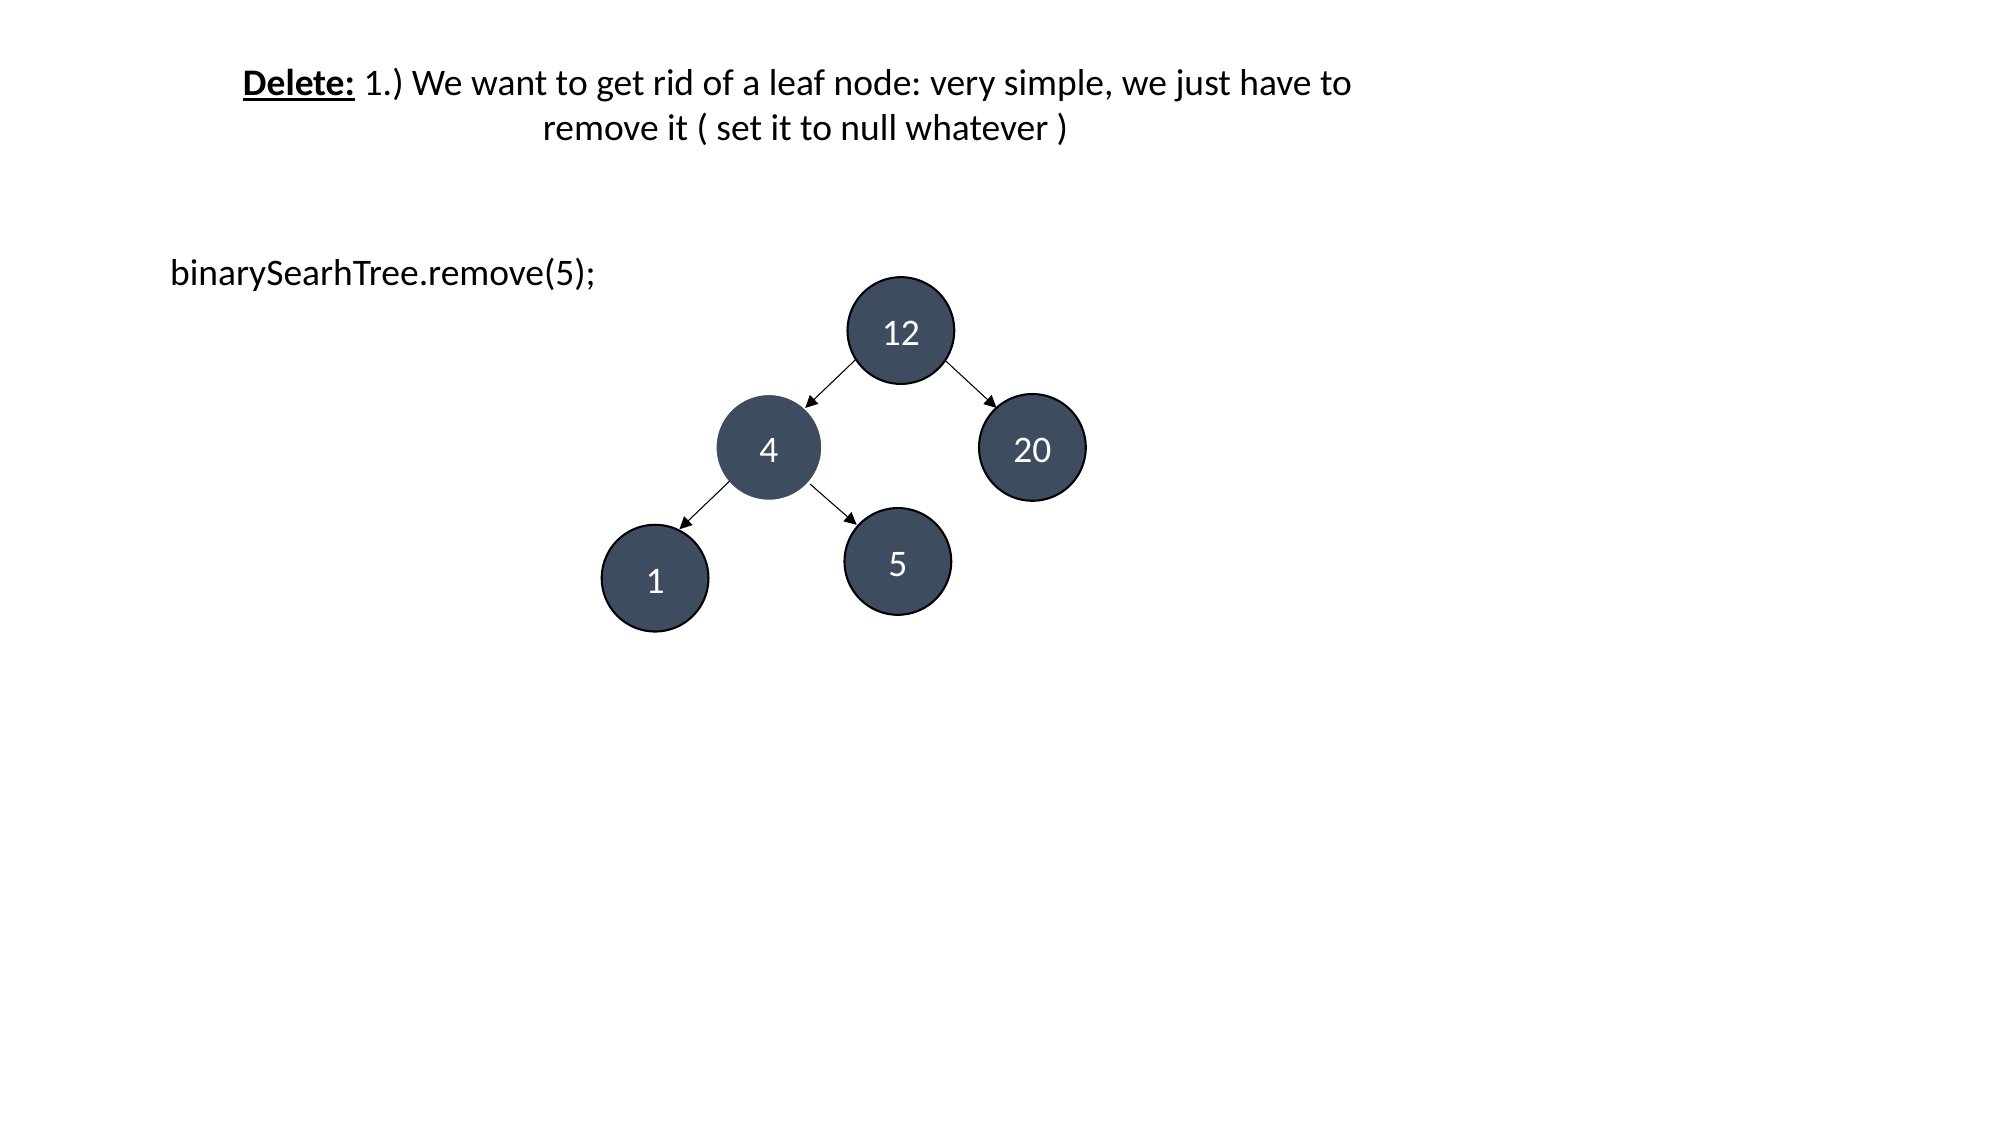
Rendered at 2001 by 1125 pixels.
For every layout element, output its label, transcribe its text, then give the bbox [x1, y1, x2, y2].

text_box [679, 481, 730, 530]
text_box 4 [714, 392, 824, 502]
text_box 12 [846, 276, 956, 385]
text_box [944, 359, 997, 408]
text_box binarySearhTree.remove(5); [155, 240, 612, 301]
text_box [809, 484, 857, 525]
text_box Delete: 1.) We want to get rid of a leaf node: very simple, we just have to remove it ( set it to null whatever ) [228, 50, 1369, 156]
text_box 5 [843, 507, 953, 616]
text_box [805, 359, 856, 408]
text_box 1 [600, 523, 710, 633]
text_box 20 [977, 392, 1087, 502]
